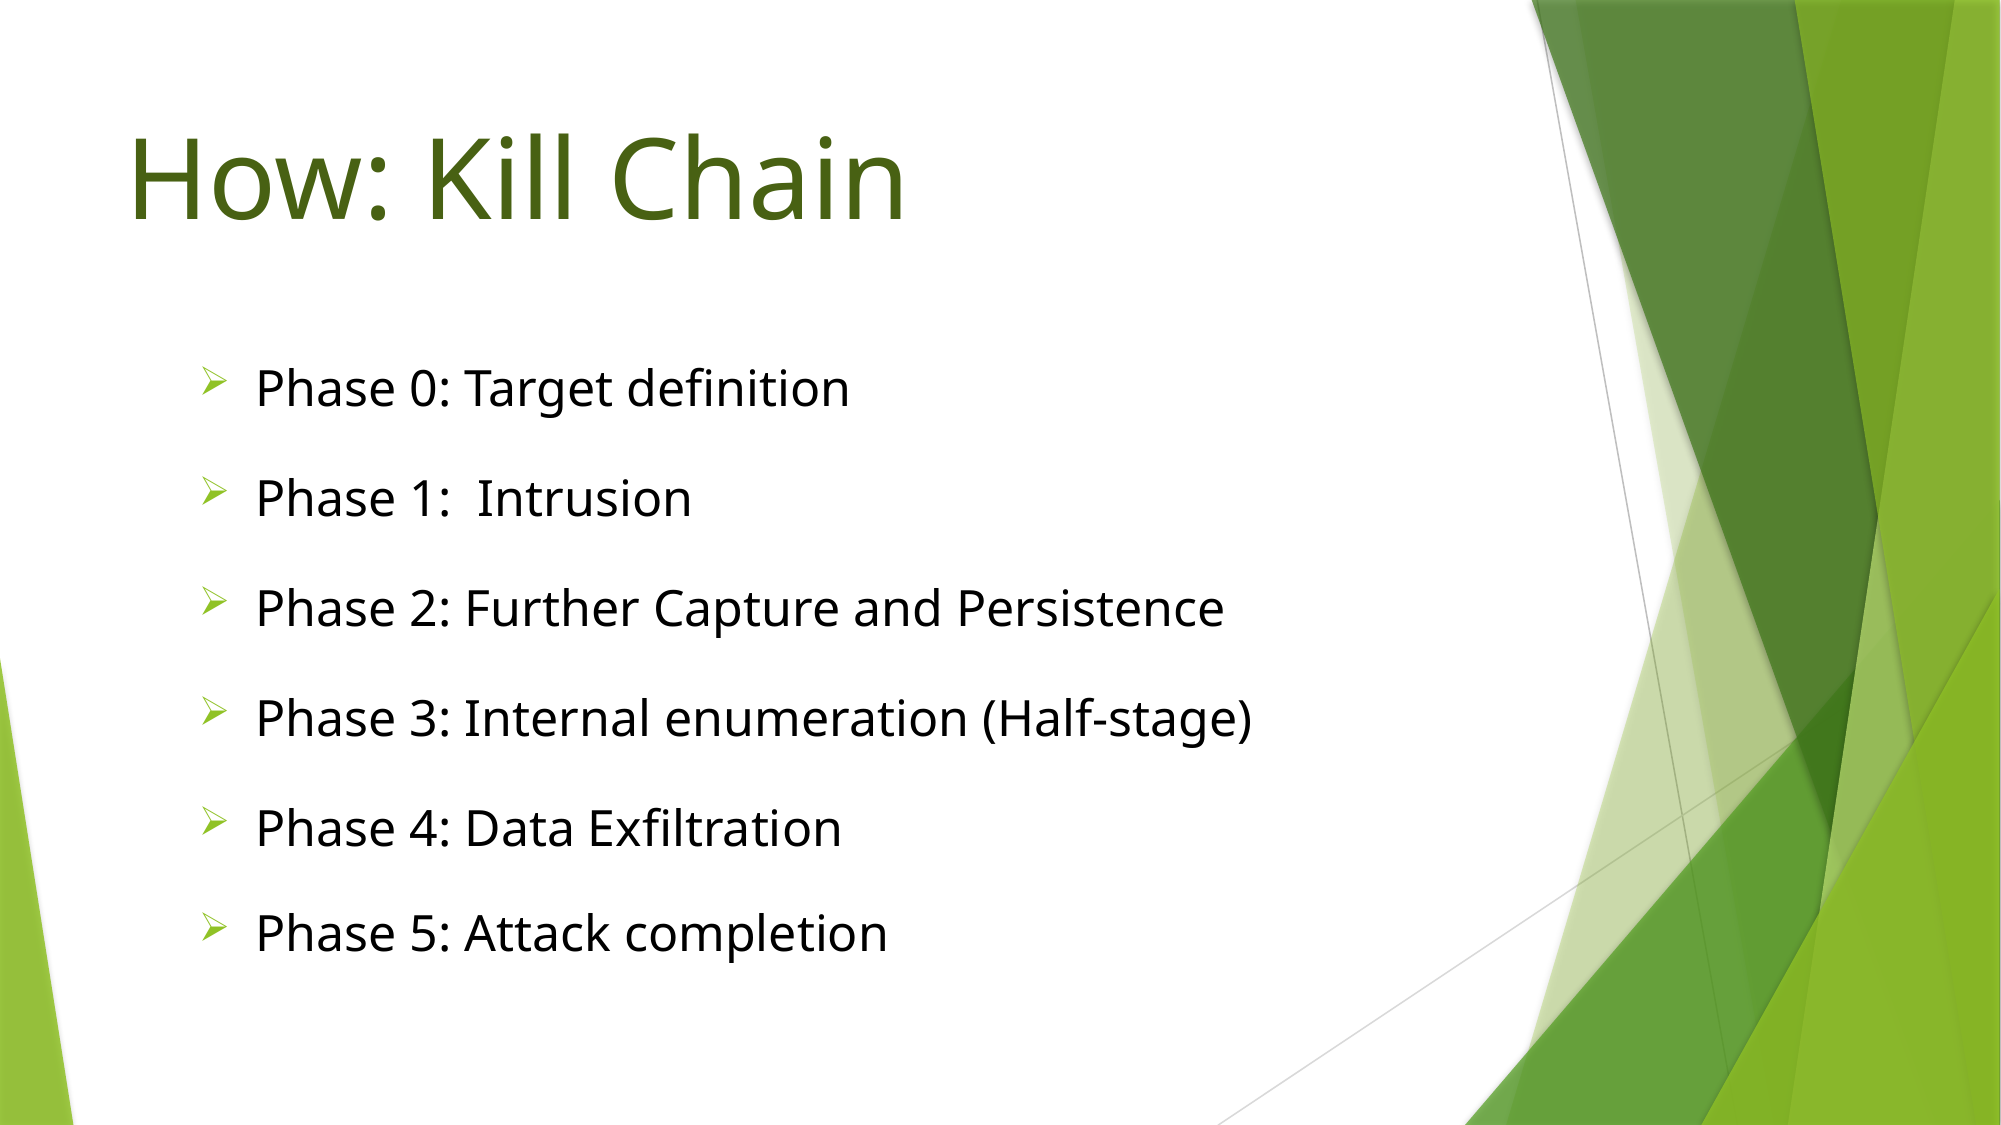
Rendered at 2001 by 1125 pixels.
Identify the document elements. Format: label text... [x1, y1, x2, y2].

list Phase 0: Target definition Phase 1: Intrusion Phase 2: Further Capture and Persistence Phase 3: Internal enumeration (Half-stage) Phase 4: Data Exfiltration Phase 5: Attack completion [184, 348, 1595, 986]
title How: Kill Chain [111, 99, 1522, 317]
